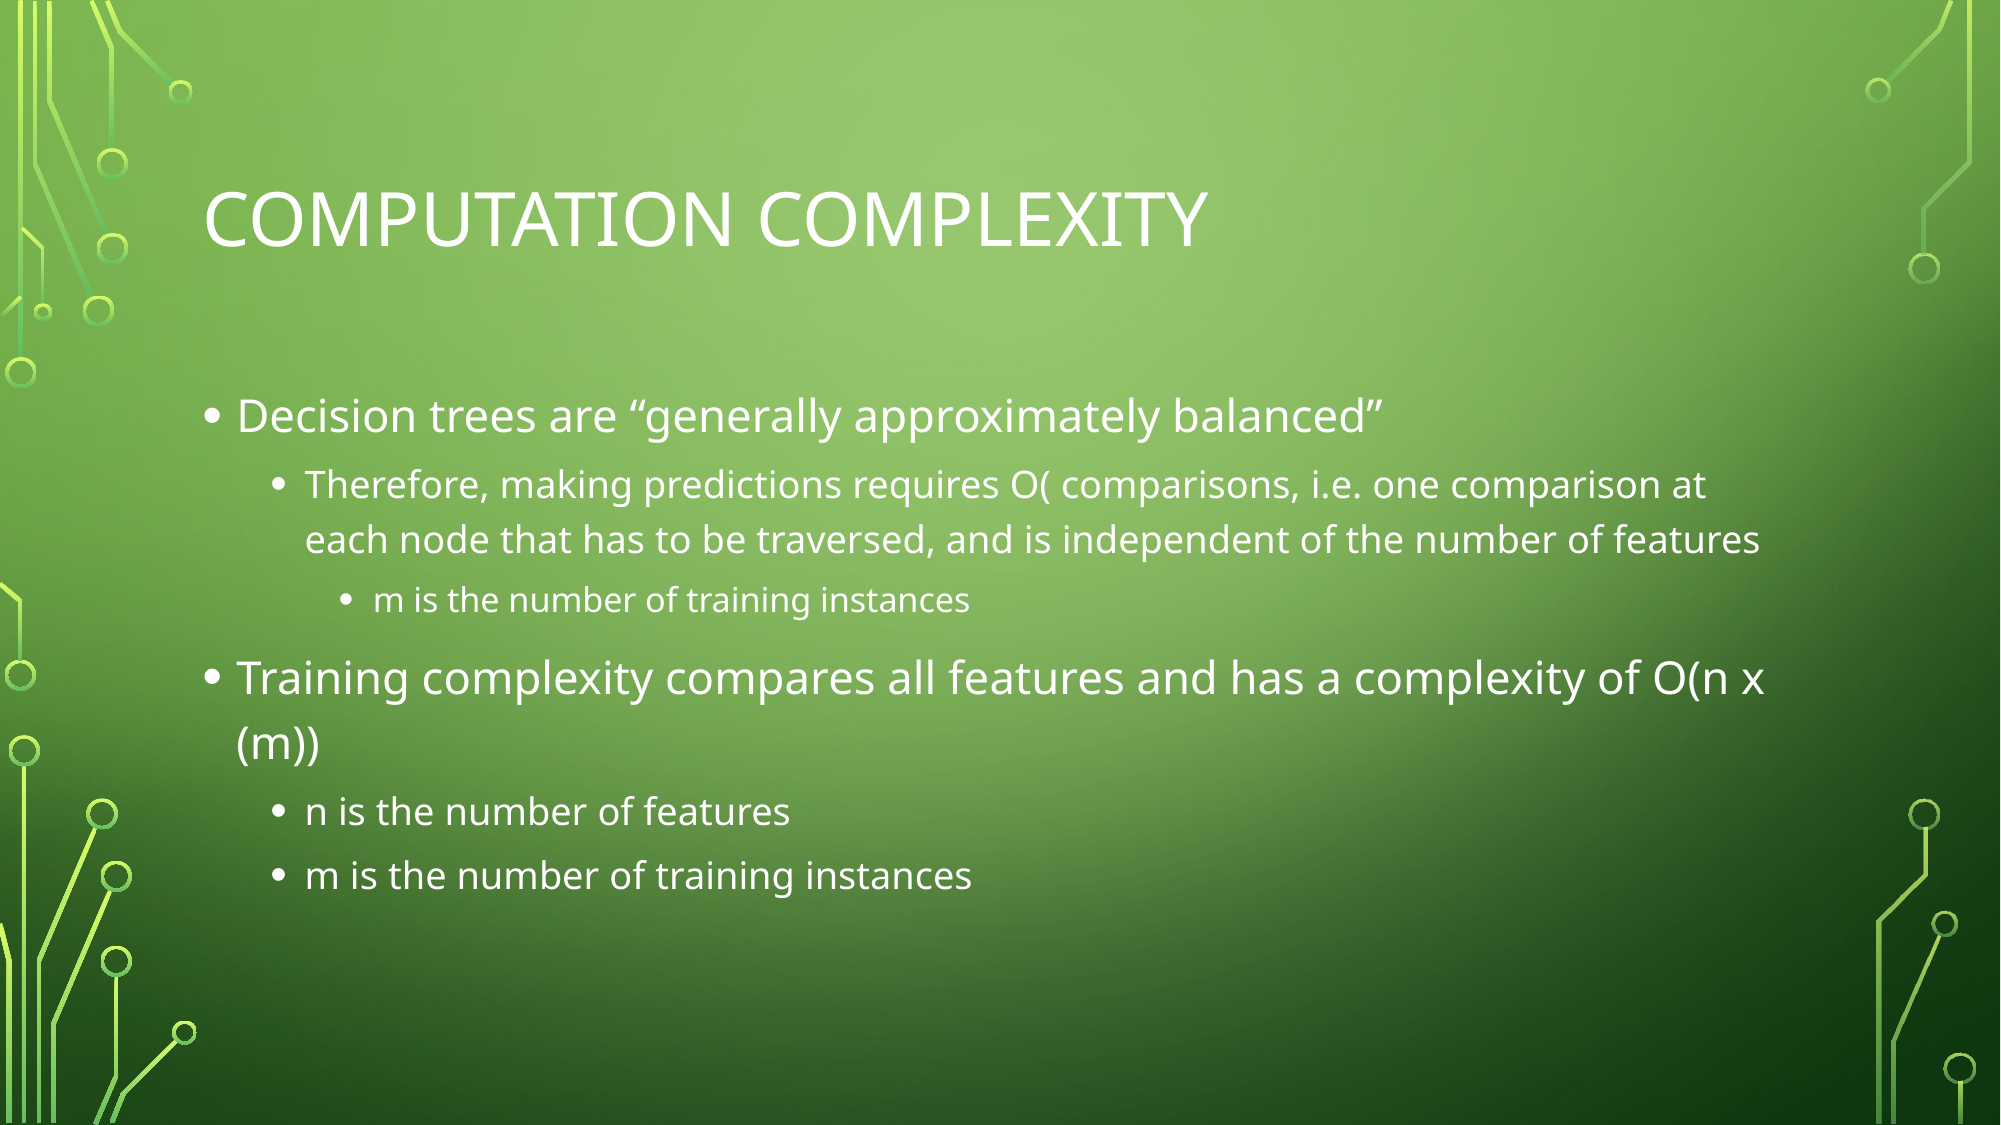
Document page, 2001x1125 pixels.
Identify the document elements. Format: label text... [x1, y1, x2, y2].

title Computation complexity [187, 101, 1813, 344]
